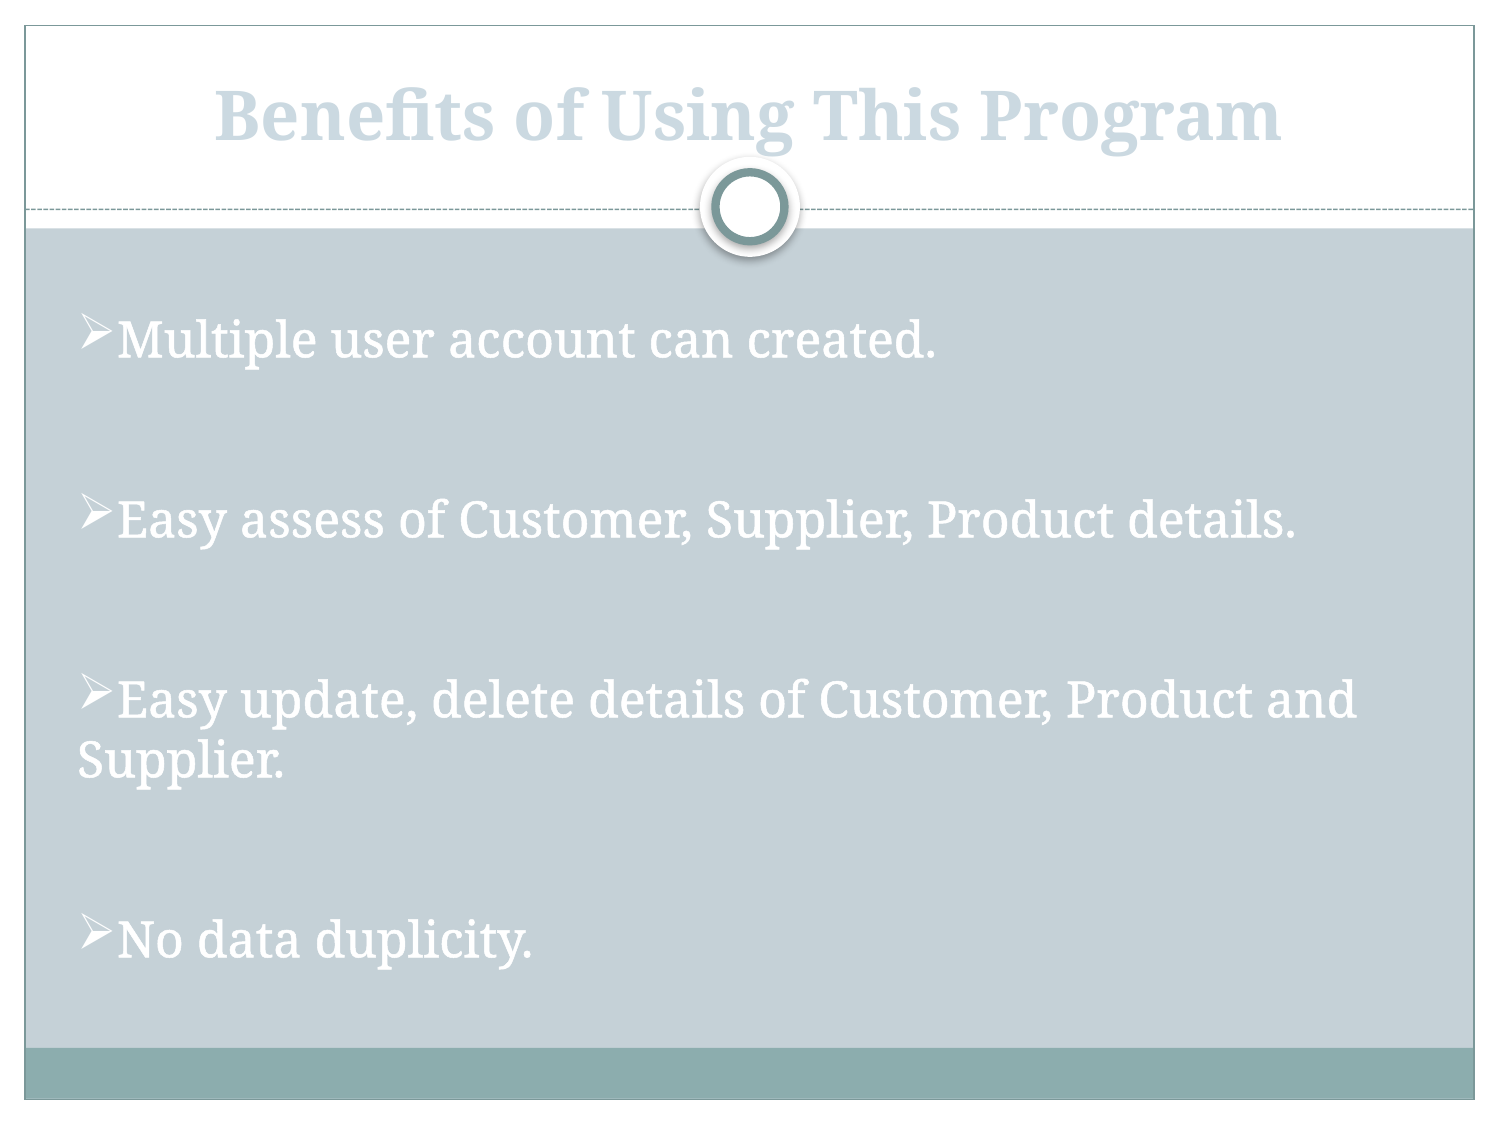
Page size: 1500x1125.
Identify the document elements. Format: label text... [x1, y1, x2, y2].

text_box Multiple user account can created. Easy assess of Customer, Supplier, Product details. Easy update, delete details of Customer, Product and Supplier. No data duplicity. [62, 299, 1500, 975]
title Benefits of Using This Program [49, 37, 1450, 162]
